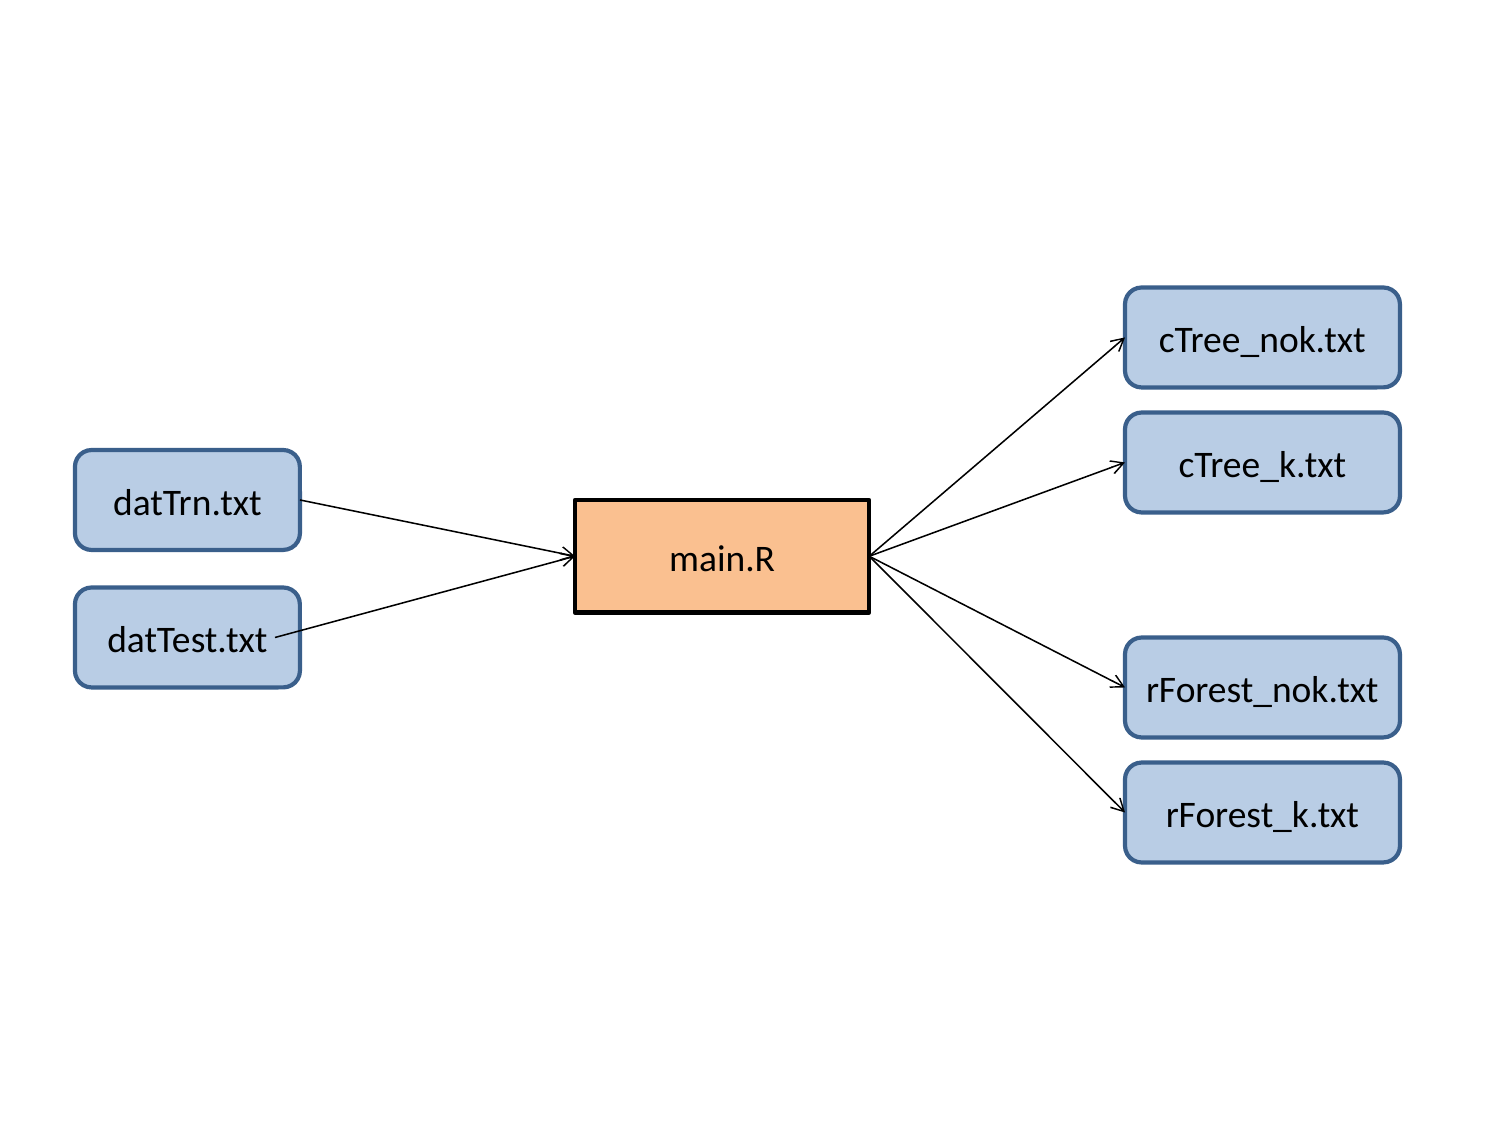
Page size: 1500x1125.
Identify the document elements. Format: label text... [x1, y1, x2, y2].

text_box datTrn.txt [72, 447, 303, 553]
text_box cTree_nok.txt [1122, 285, 1403, 390]
text_box cTree_k.txt [1130, 410, 1403, 515]
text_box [868, 337, 1126, 461]
text_box rForest_nok.txt [1130, 635, 1403, 740]
text_box datTest.txt [72, 585, 303, 690]
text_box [868, 462, 1126, 554]
text_box main.R [573, 498, 862, 615]
text_box rForest_k.txt [1122, 760, 1403, 865]
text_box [274, 555, 576, 638]
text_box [868, 555, 1126, 813]
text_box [299, 499, 576, 555]
